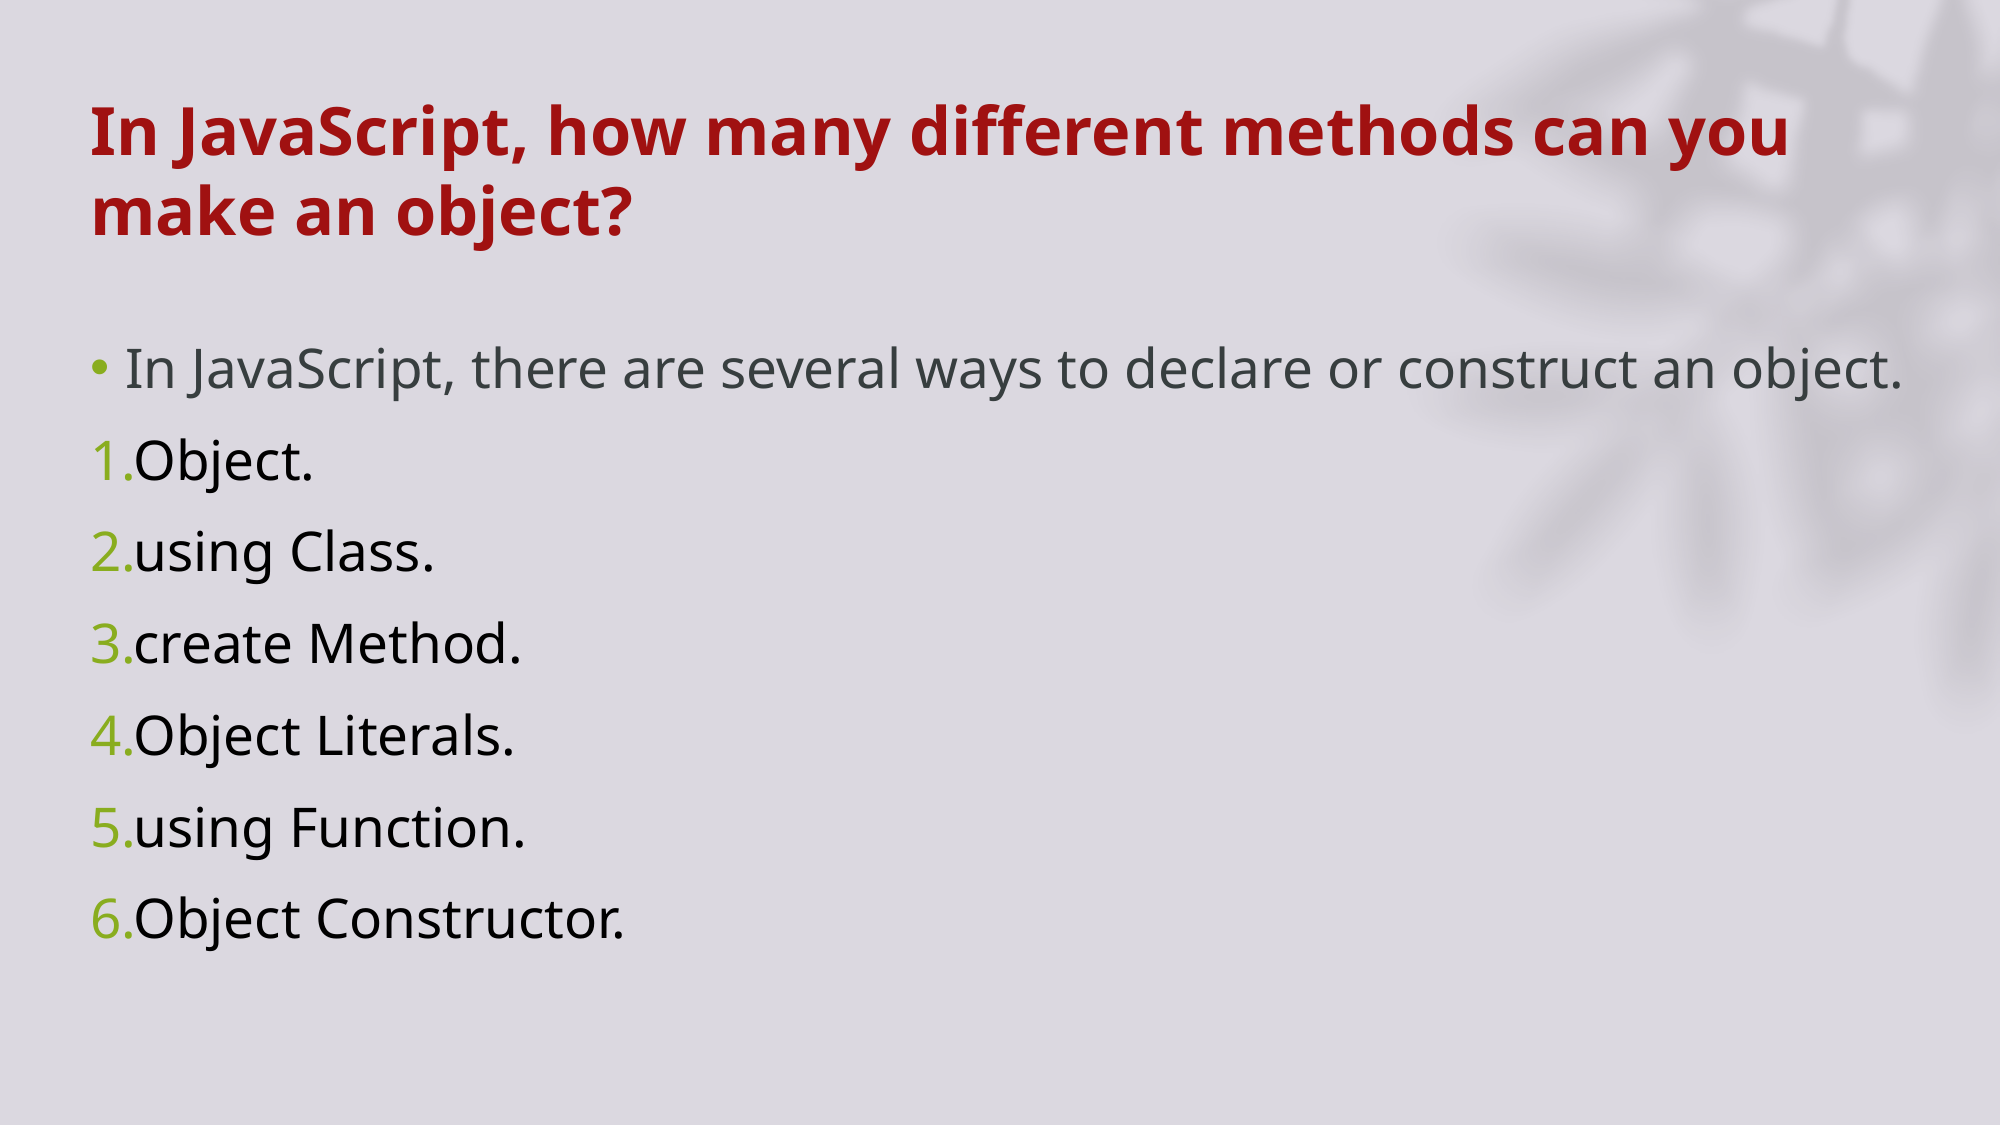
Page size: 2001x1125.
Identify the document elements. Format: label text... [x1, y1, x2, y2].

title In JavaScript, how many different methods can you make an object? [75, 60, 1863, 278]
list In JavaScript, there are several ways to declare or construct an object. Object. using Class. create Method. Object Literals. using Function. Object Constructor. [75, 319, 1925, 1009]
